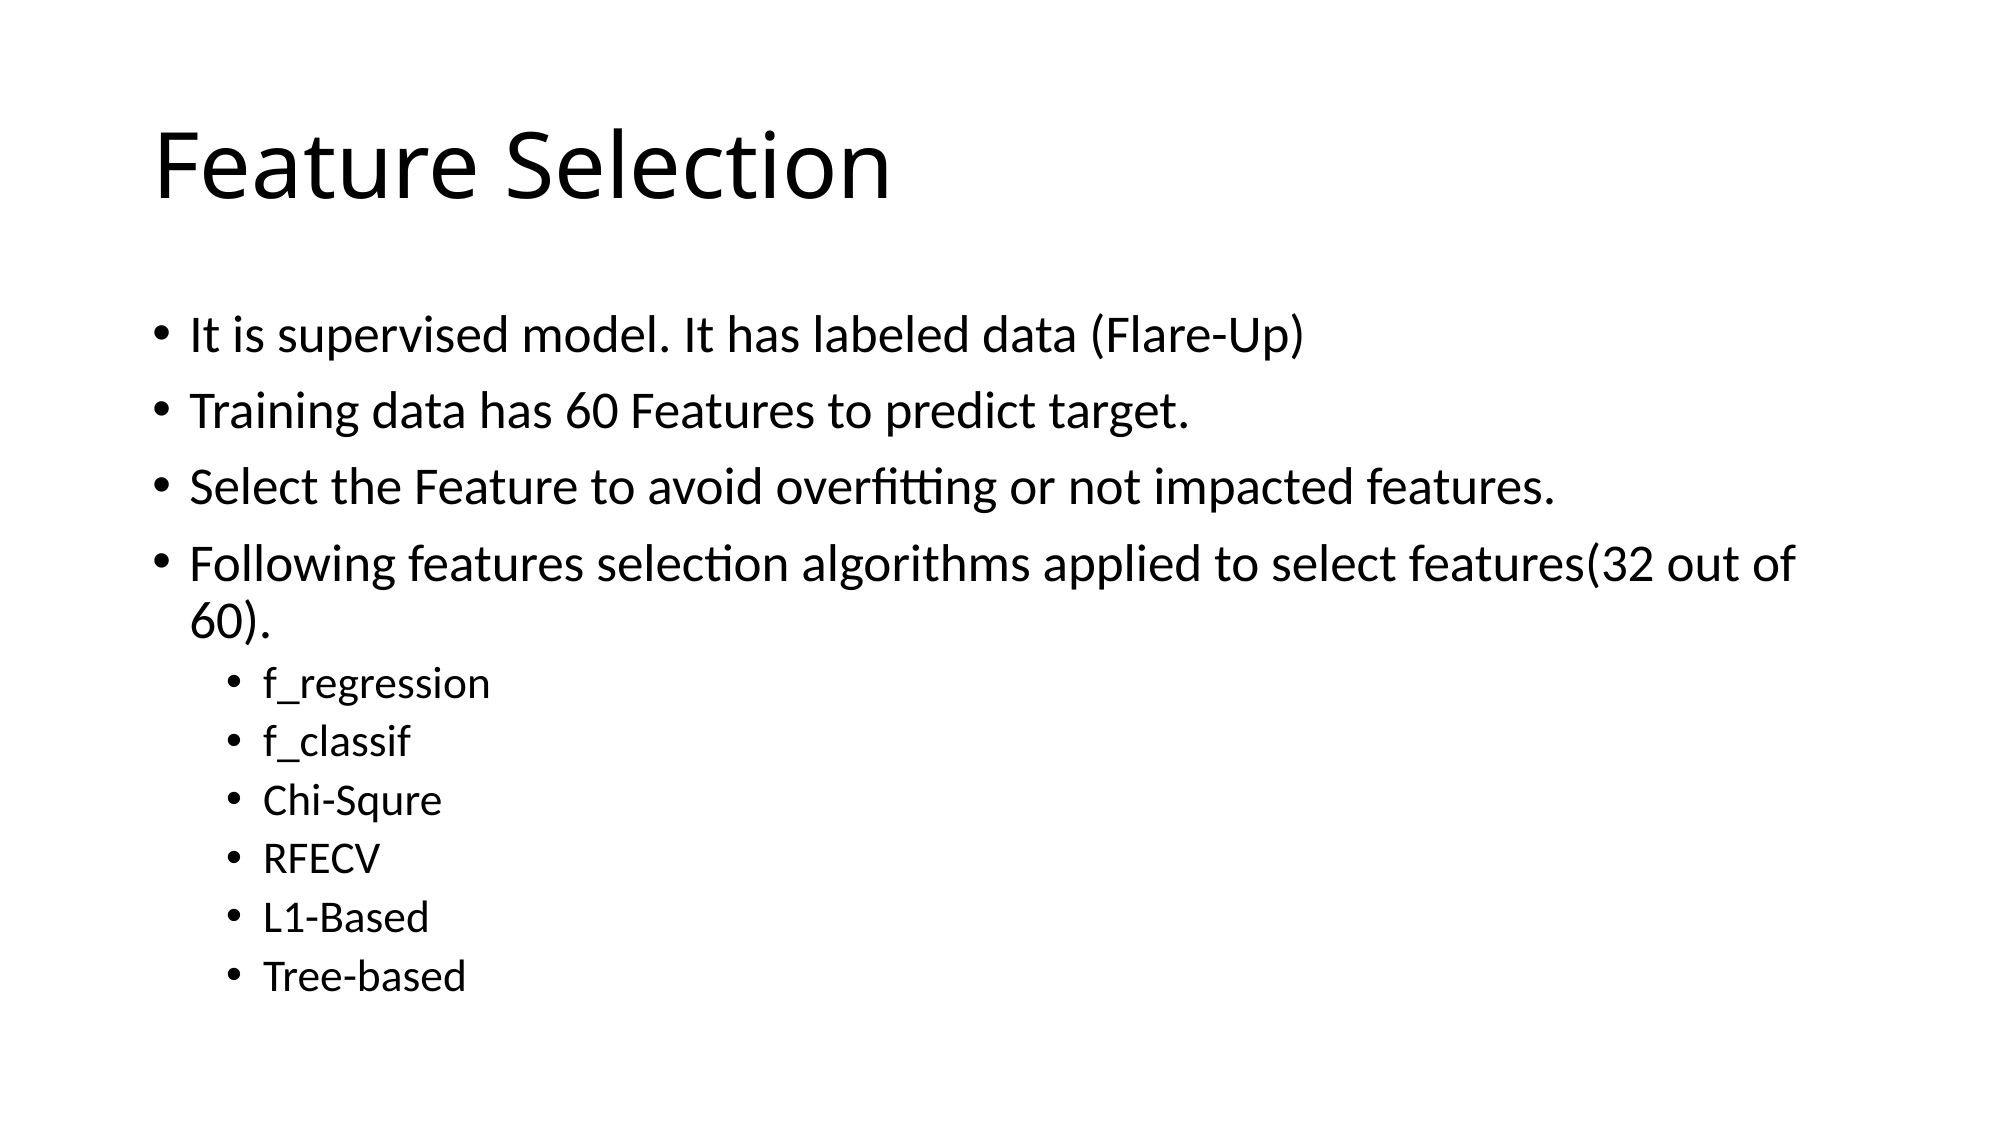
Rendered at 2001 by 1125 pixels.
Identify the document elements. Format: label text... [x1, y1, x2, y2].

title Feature Selection [137, 59, 1863, 278]
list It is supervised model. It has labeled data (Flare-Up) Training data has 60 Features to predict target. Select the Feature to avoid overfitting or not impacted features. Following features selection algorithms applied to select features(32 out of 60). f_regression f_classif Chi-Squre RFECV L1-Based Tree-based [137, 299, 1863, 1014]
